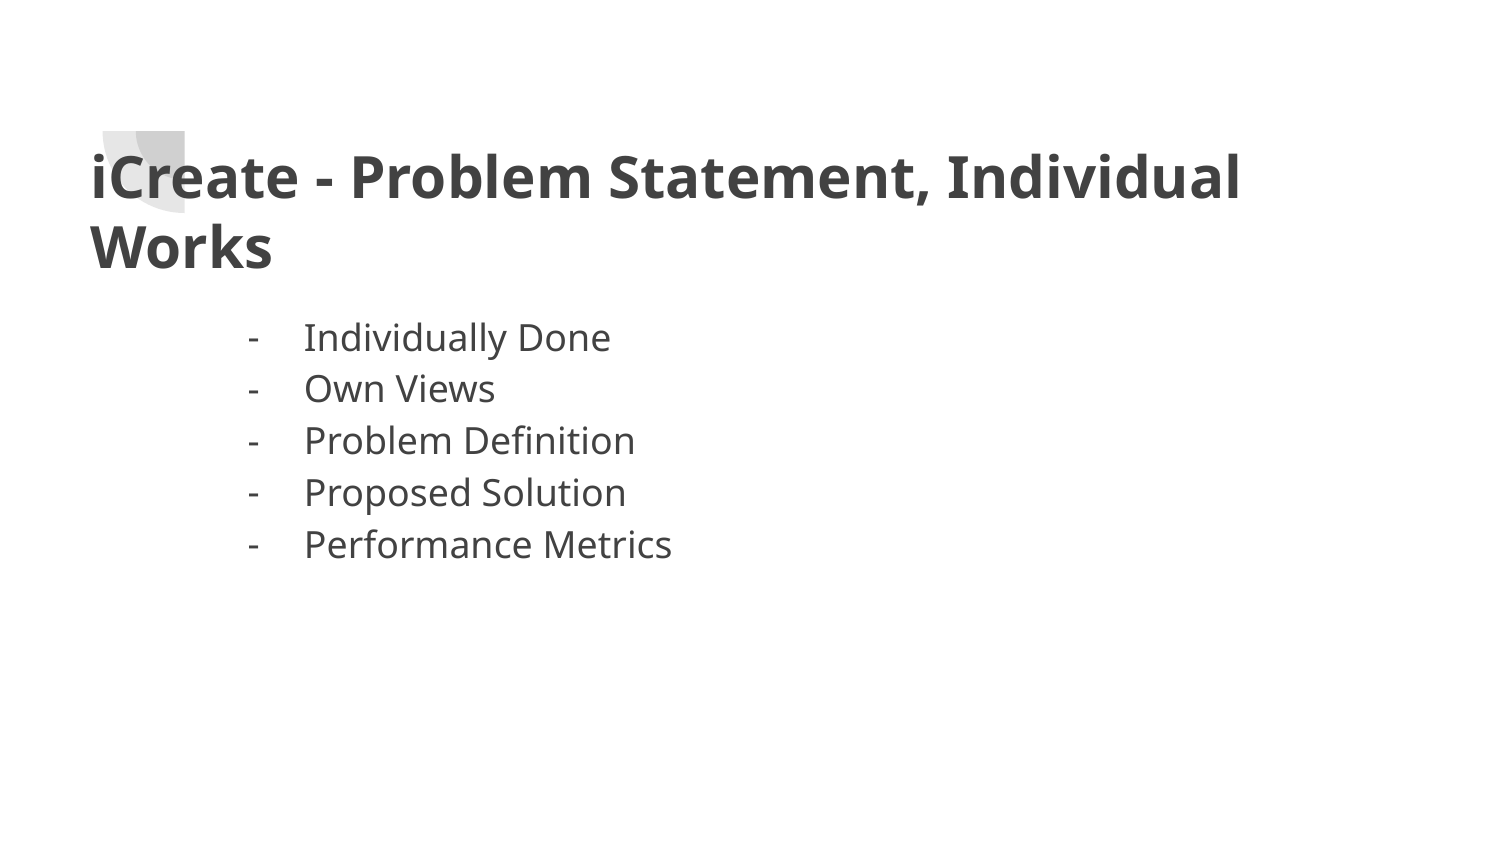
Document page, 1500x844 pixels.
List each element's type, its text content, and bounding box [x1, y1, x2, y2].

list Individually Done Own Views Problem Definition Proposed Solution Performance Metrics [213, 292, 984, 709]
title iCreate - Problem Statement, Individual Works [75, 125, 1425, 252]
